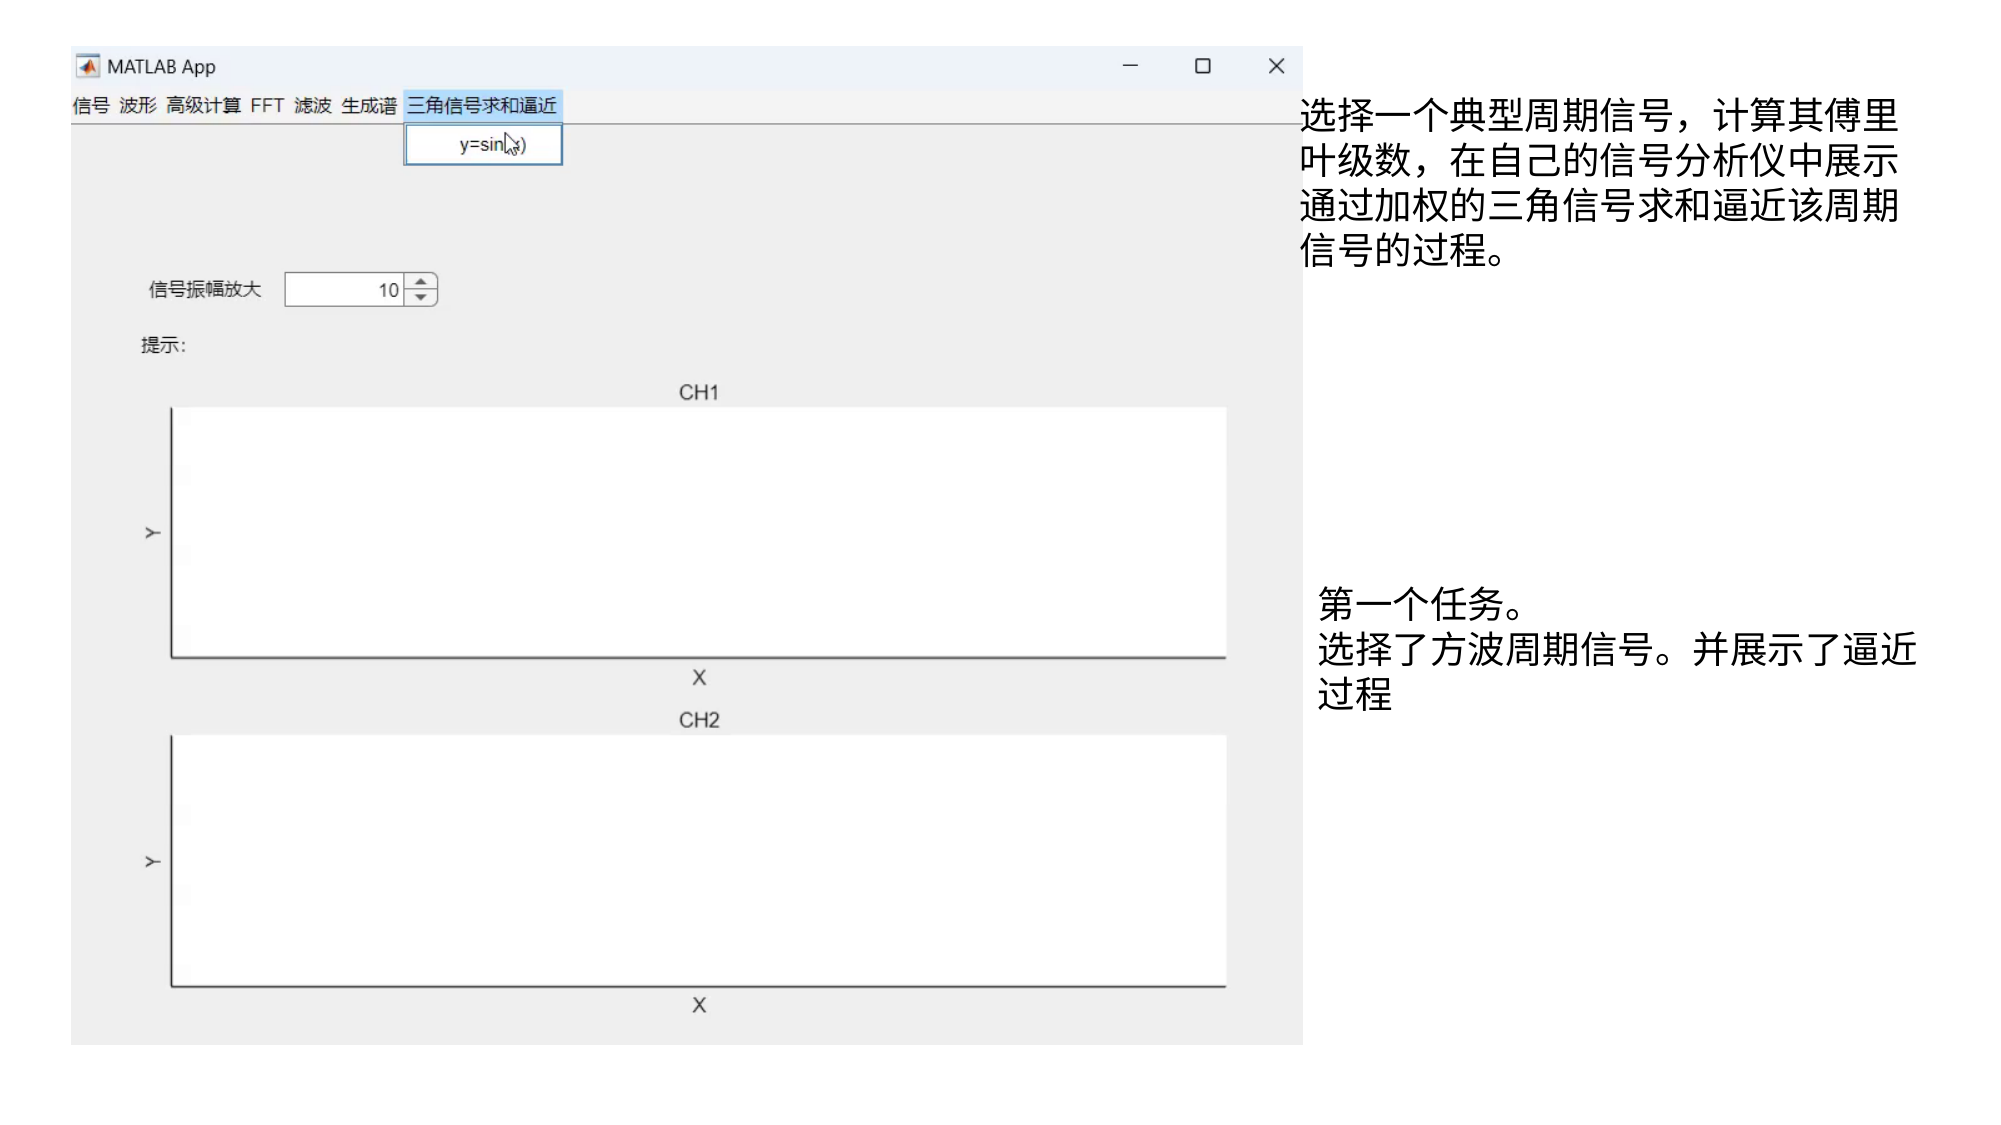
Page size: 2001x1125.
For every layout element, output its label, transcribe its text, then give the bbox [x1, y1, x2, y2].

text_box 选择一个典型周期信号，计算其傅里叶级数，在自己的信号分析仪中展示通过加权的三角信号求和逼近该周期信号的过程。 [1304, 84, 1952, 279]
text_box 第一个任务。 选择了方波周期信号。并展示了逼近过程 [1304, 573, 1970, 724]
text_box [70, 44, 1304, 1046]
